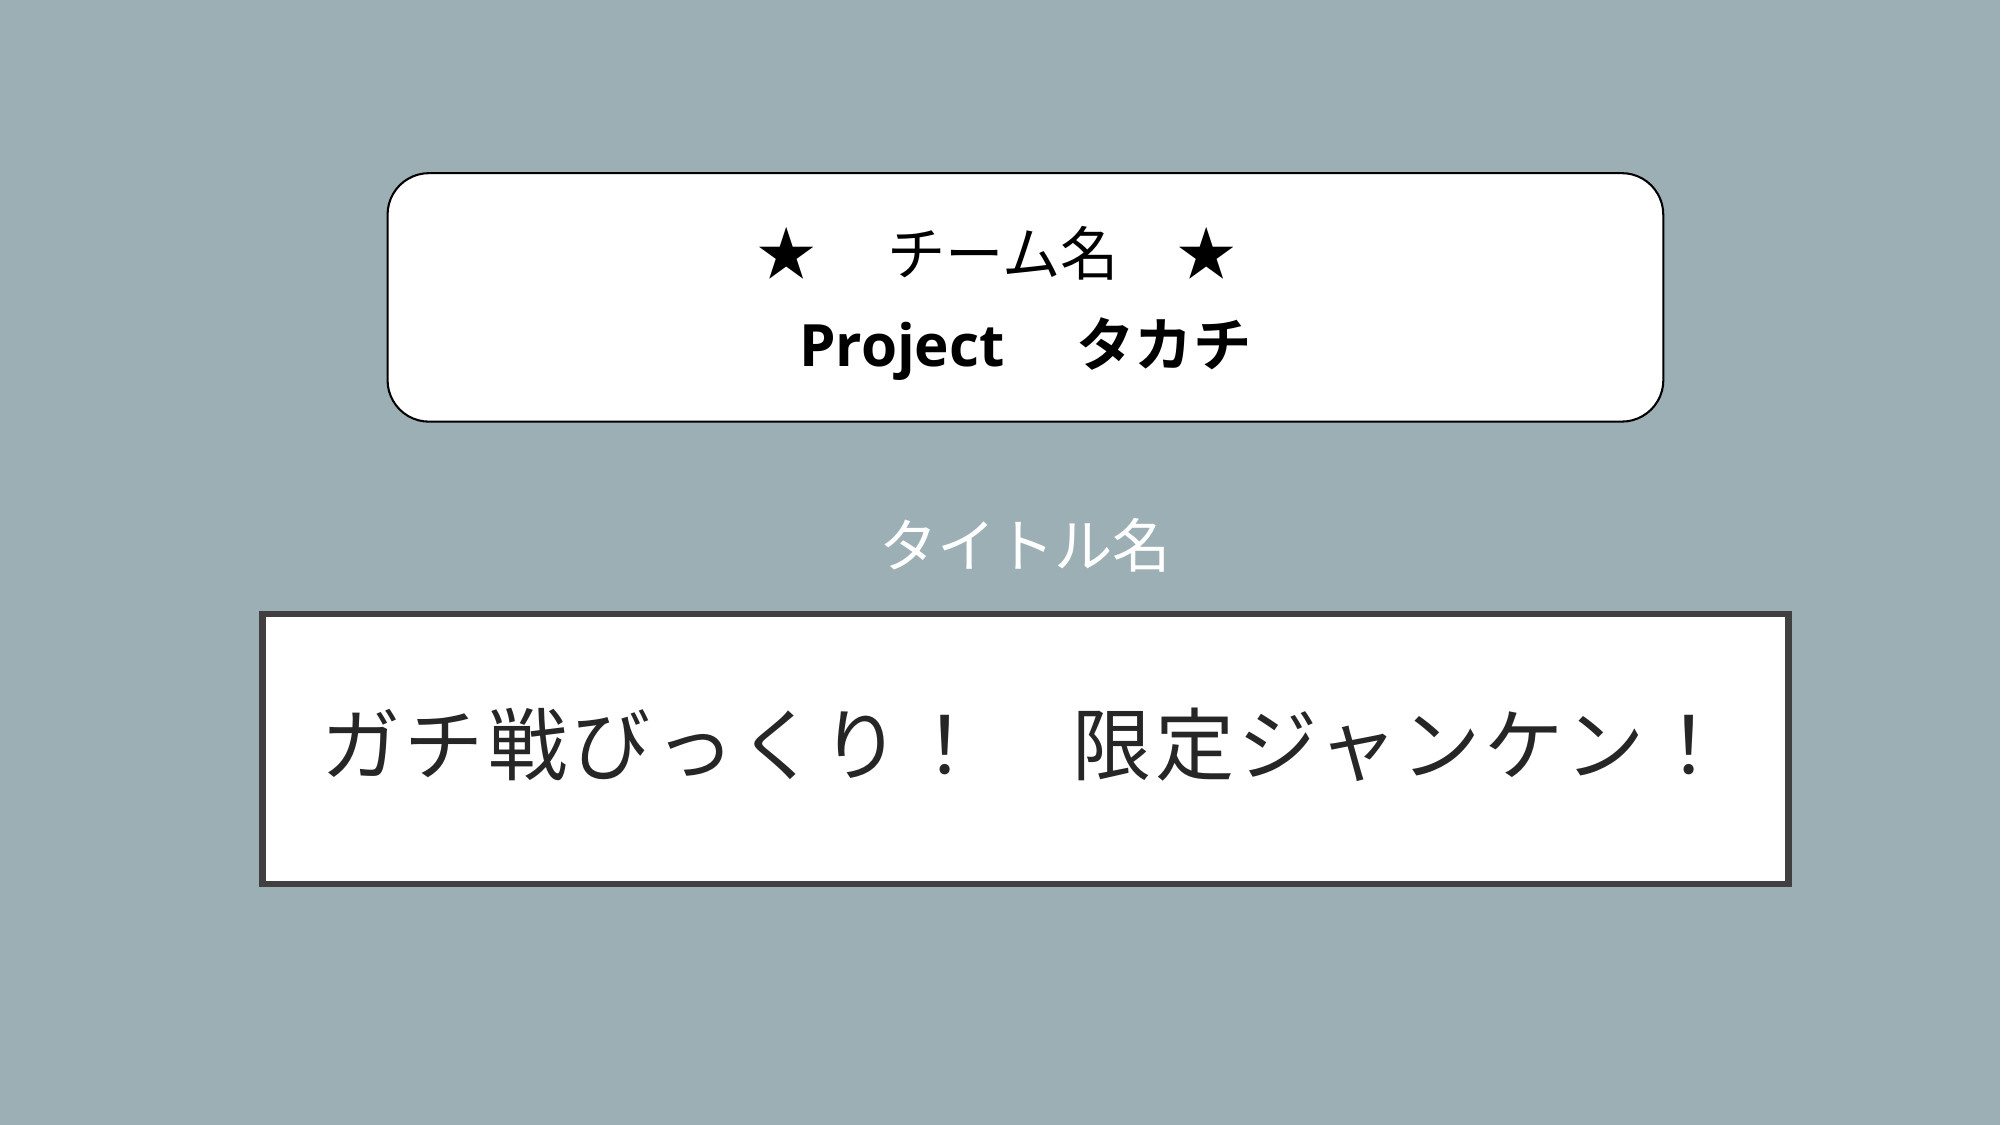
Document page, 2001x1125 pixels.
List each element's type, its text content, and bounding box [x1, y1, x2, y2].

text_box ★ チーム名 ★ Project タカチ [386, 172, 1665, 423]
subtitle タイトル名 [467, 502, 1584, 596]
title ガチ戦びっくり！ 限定ジャンケン！ [259, 611, 1792, 887]
